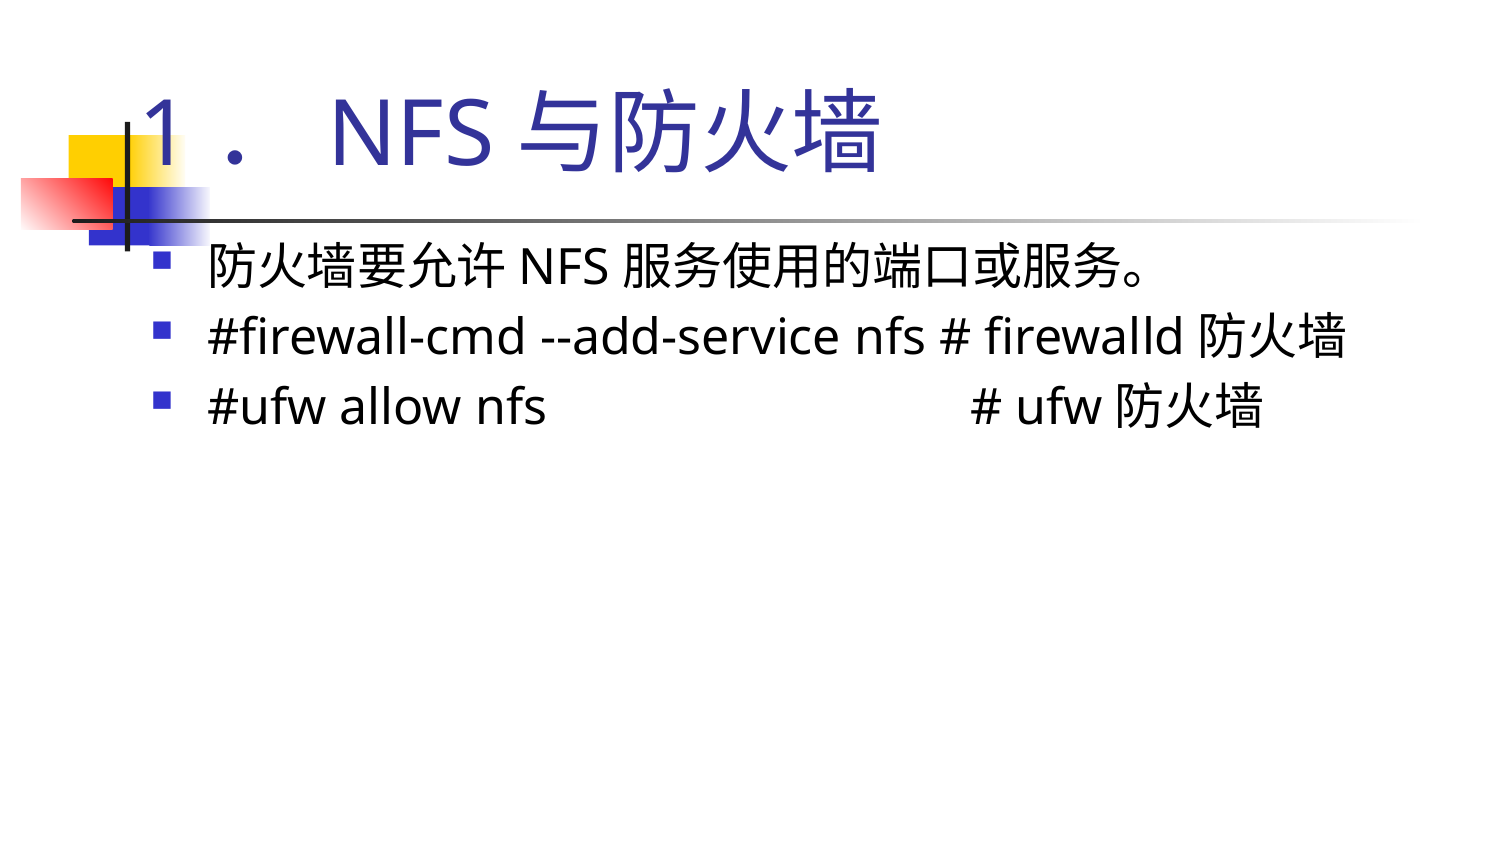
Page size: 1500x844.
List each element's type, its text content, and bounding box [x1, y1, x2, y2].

title 1．NFS与防火墙 [123, 49, 1462, 192]
list 防火墙要允许NFS服务使用的端口或服务。 #firewall-cmd --add-service nfs # firewalld防火墙 #ufw allow nfs # ufw防火墙 [135, 226, 1469, 768]
